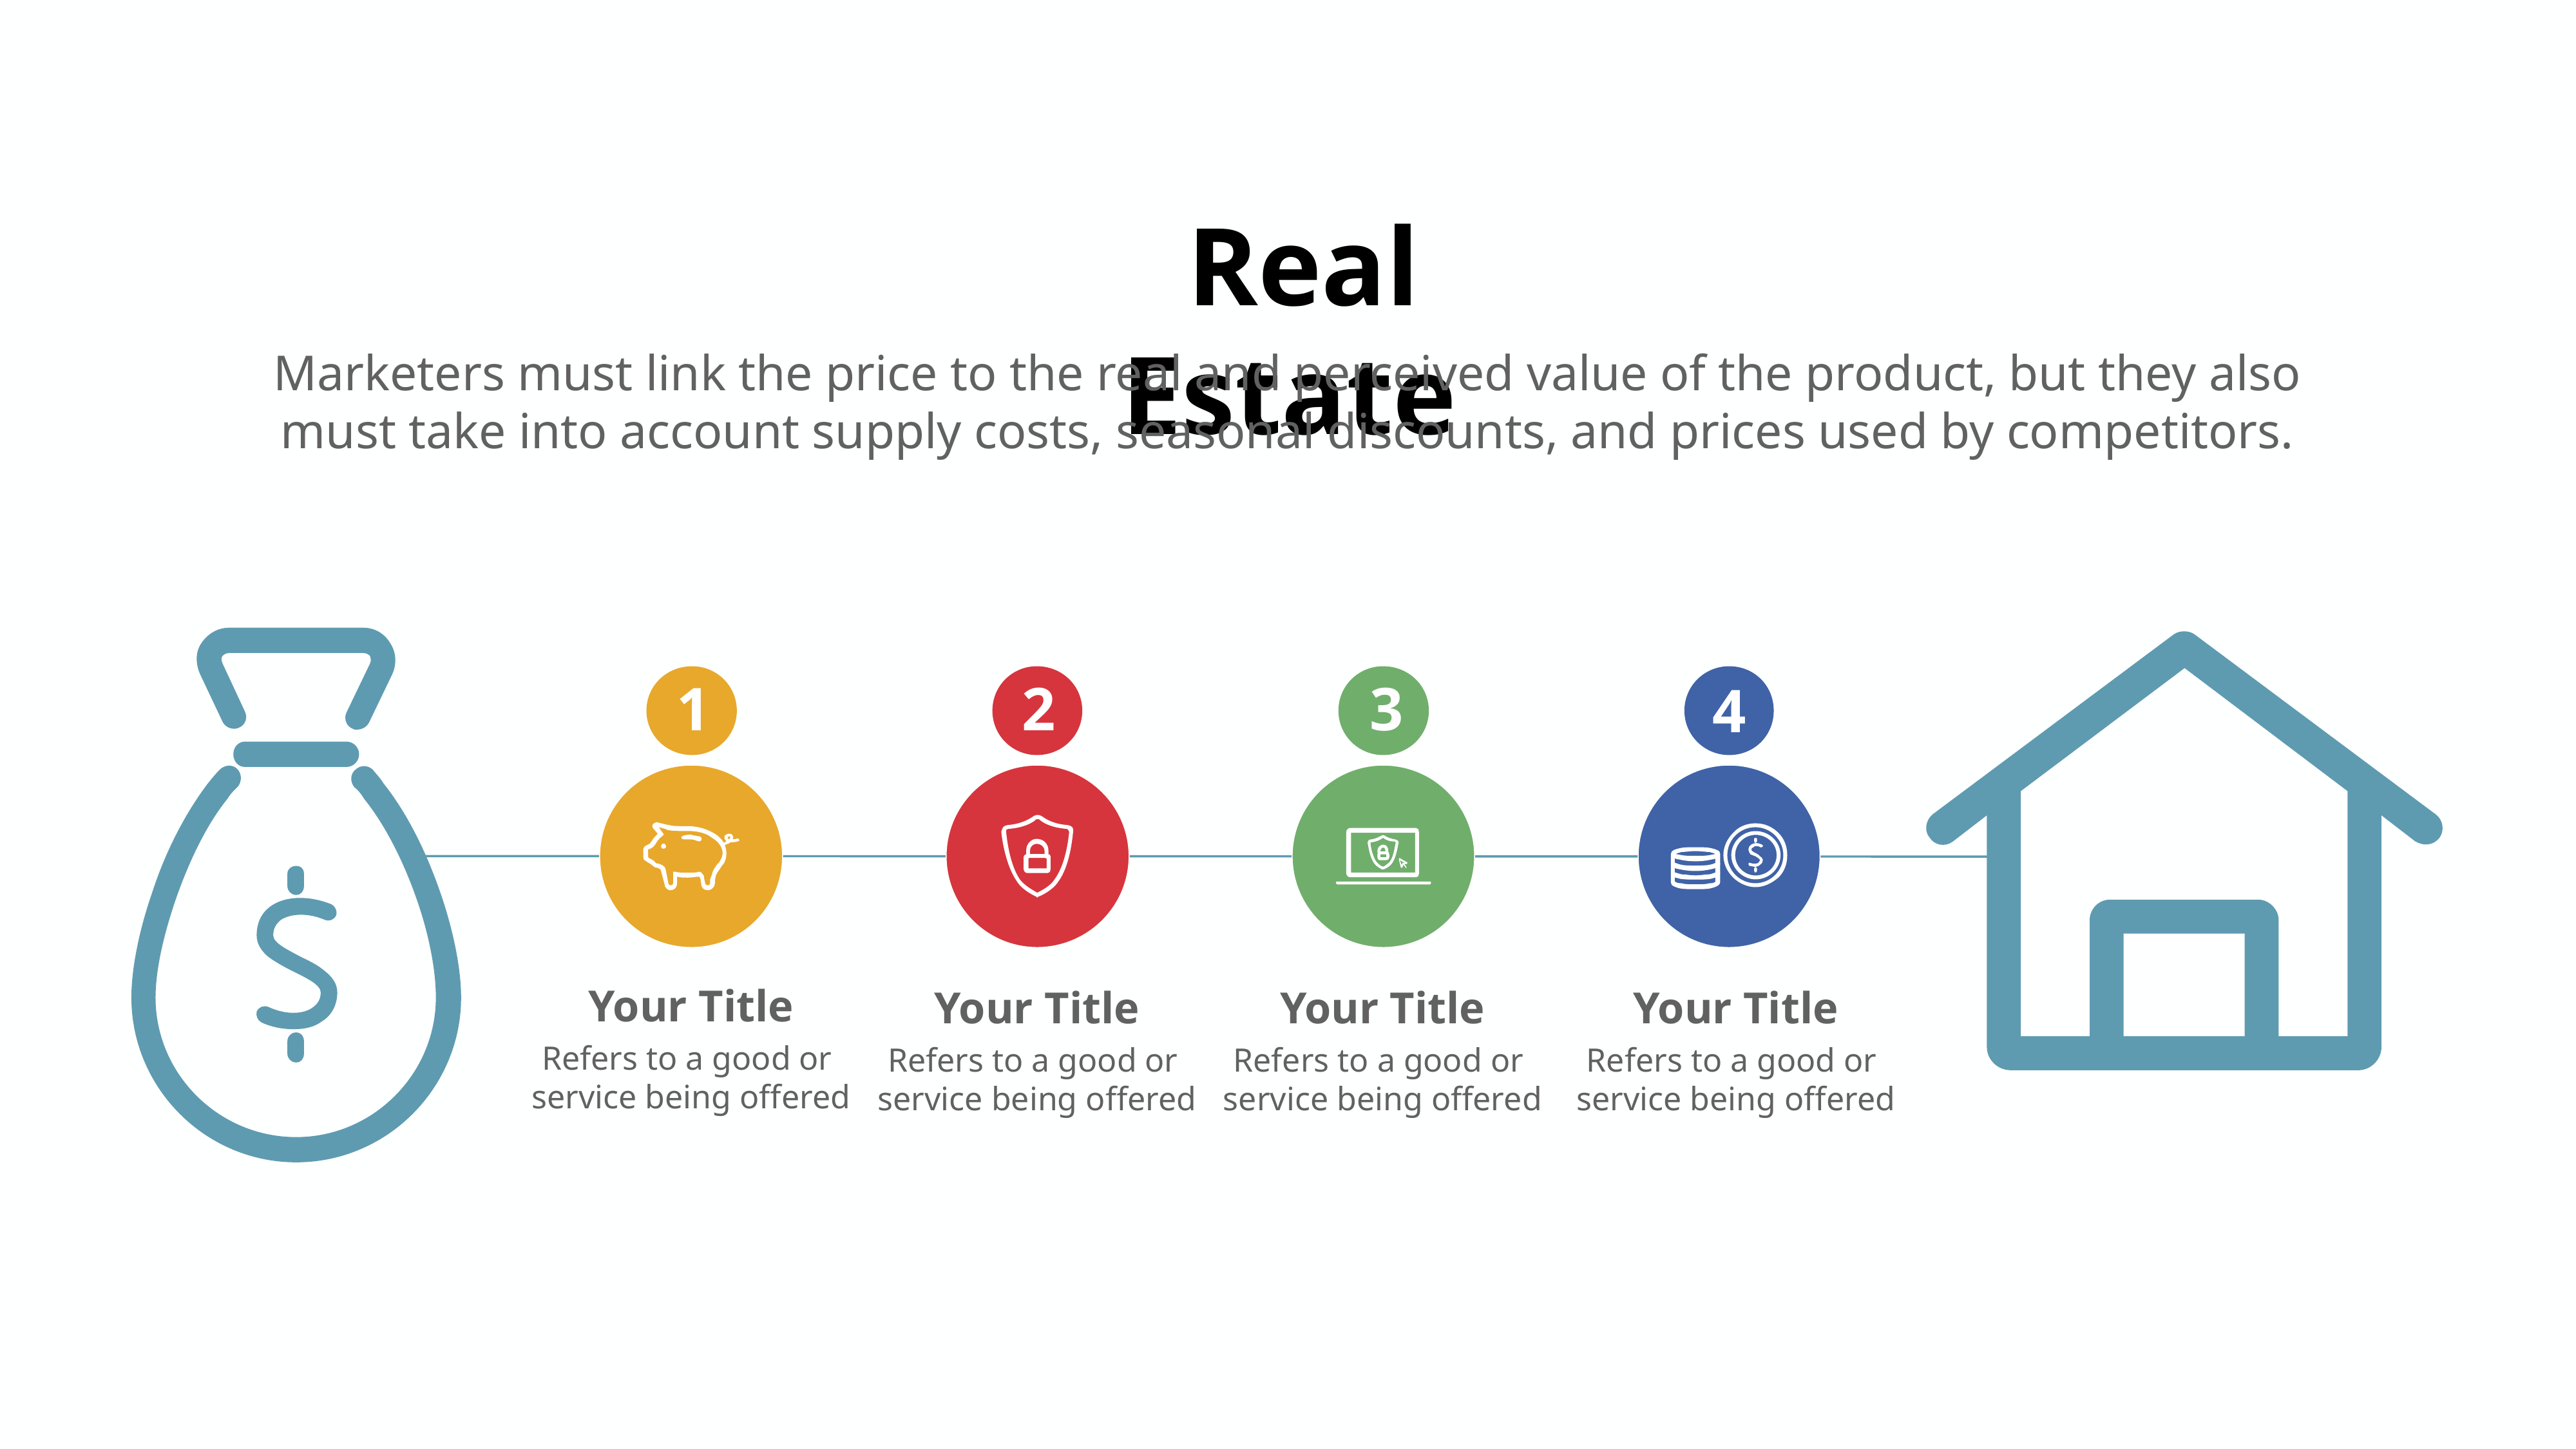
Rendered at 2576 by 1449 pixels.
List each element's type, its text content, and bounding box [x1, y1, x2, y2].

text_box 4 [1701, 668, 1757, 740]
text_box Marketers must link the price to the real and perceived value of the product, but they also must take into account supply costs, seasonal discounts, and prices used by competitors. [259, 337, 2317, 465]
text_box [1398, 858, 1408, 868]
text_box 1 [665, 667, 721, 738]
text_box [1292, 765, 1475, 948]
text_box [196, 627, 396, 730]
text_box [1024, 854, 1051, 873]
text_box [661, 843, 667, 849]
text_box [946, 765, 1129, 948]
text_box [1731, 831, 1781, 880]
text_box [1402, 862, 1407, 868]
text_box [721, 833, 739, 846]
text_box [233, 741, 359, 767]
text_box [1926, 631, 2443, 1070]
text_box Real Estate [1020, 193, 1587, 334]
text_box [1715, 666, 1744, 668]
text_box [1723, 823, 1788, 887]
text_box [1670, 852, 1721, 871]
text_box [646, 674, 737, 755]
text_box [599, 765, 783, 948]
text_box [506, 973, 877, 1135]
text_box [1670, 873, 1721, 889]
text_box [1026, 838, 1049, 859]
text_box [287, 866, 304, 895]
text_box 2 [1011, 667, 1067, 738]
text_box [992, 674, 1083, 755]
text_box [1377, 844, 1389, 855]
text_box [681, 835, 701, 842]
text_box [1001, 815, 1074, 898]
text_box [1197, 976, 1549, 1137]
text_box [643, 822, 727, 891]
text_box [1748, 843, 1763, 867]
text_box [256, 898, 338, 1030]
text_box [1638, 765, 1820, 948]
text_box [1671, 847, 1721, 855]
text_box [1670, 865, 1721, 880]
text_box [1346, 828, 1419, 878]
text_box [1338, 673, 1429, 755]
text_box 3 [1359, 667, 1414, 738]
text_box [1368, 835, 1399, 870]
text_box [131, 765, 461, 1162]
text_box [1377, 851, 1389, 860]
text_box [1335, 881, 1431, 885]
text_box [287, 1032, 304, 1063]
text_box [852, 975, 1197, 1137]
text_box [1684, 675, 1774, 755]
text_box [1754, 838, 1757, 843]
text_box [1550, 976, 1921, 1137]
text_box [1754, 867, 1757, 873]
